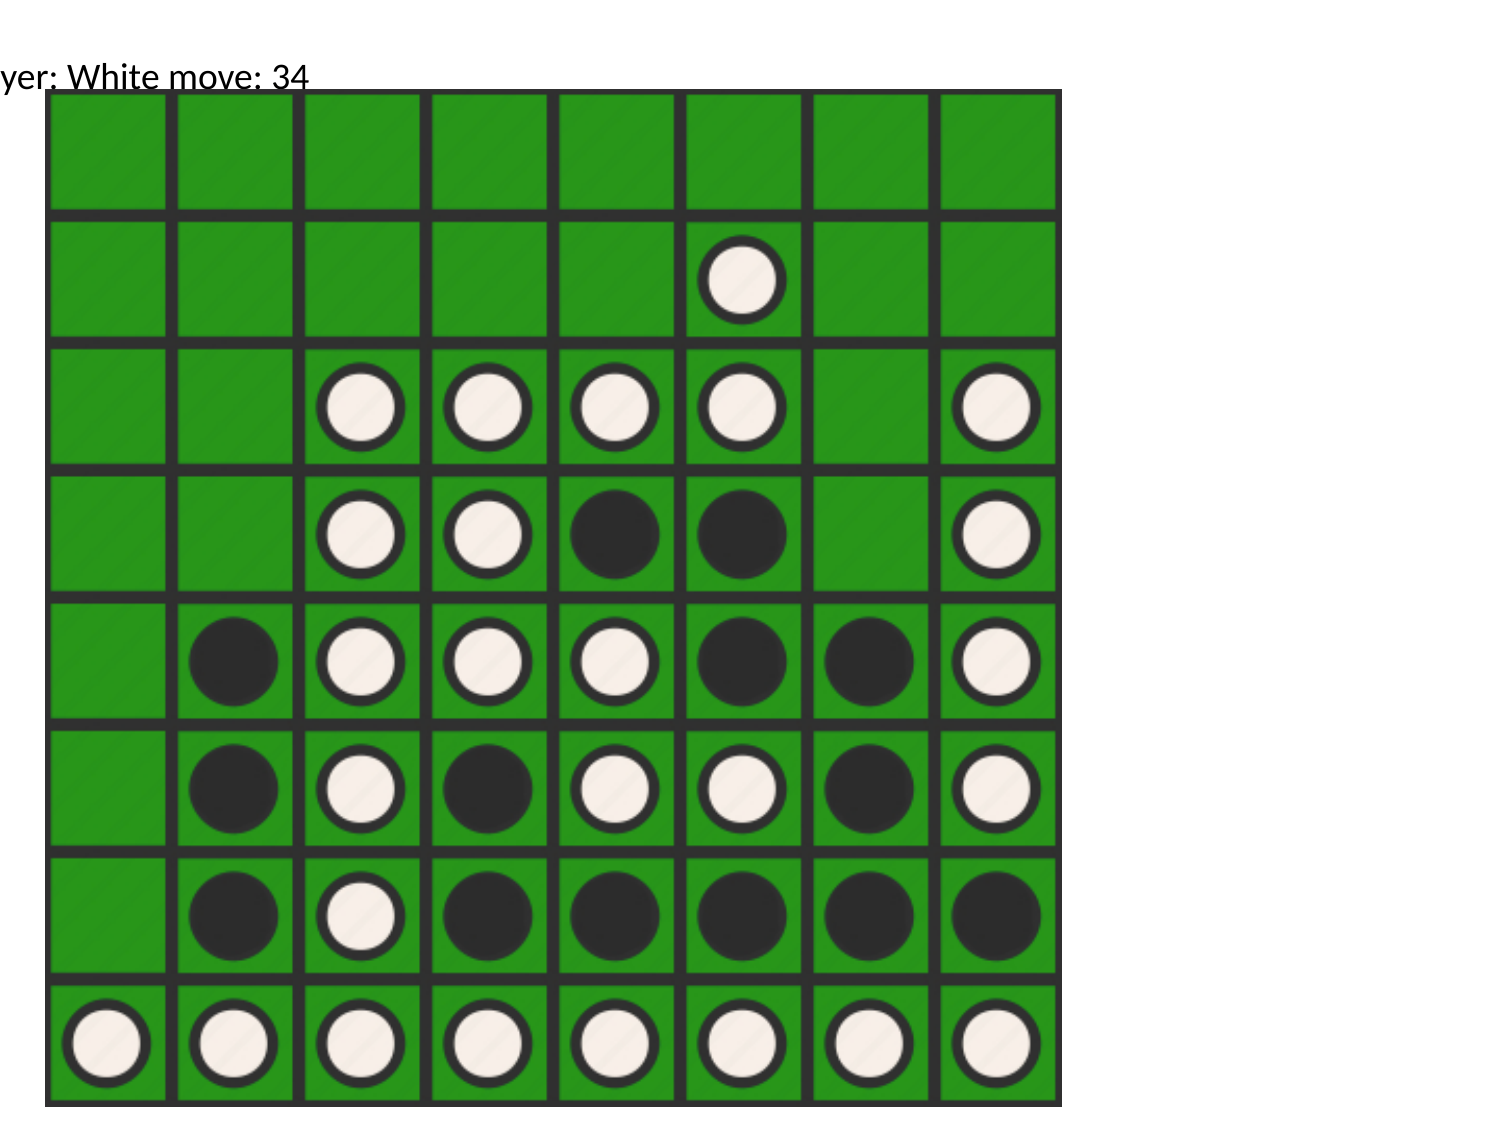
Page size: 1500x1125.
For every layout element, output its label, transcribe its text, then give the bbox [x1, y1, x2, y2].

picture [44, 89, 1062, 1107]
text_box turn: 36 player: White move: 34 [0, 44, 325, 105]
